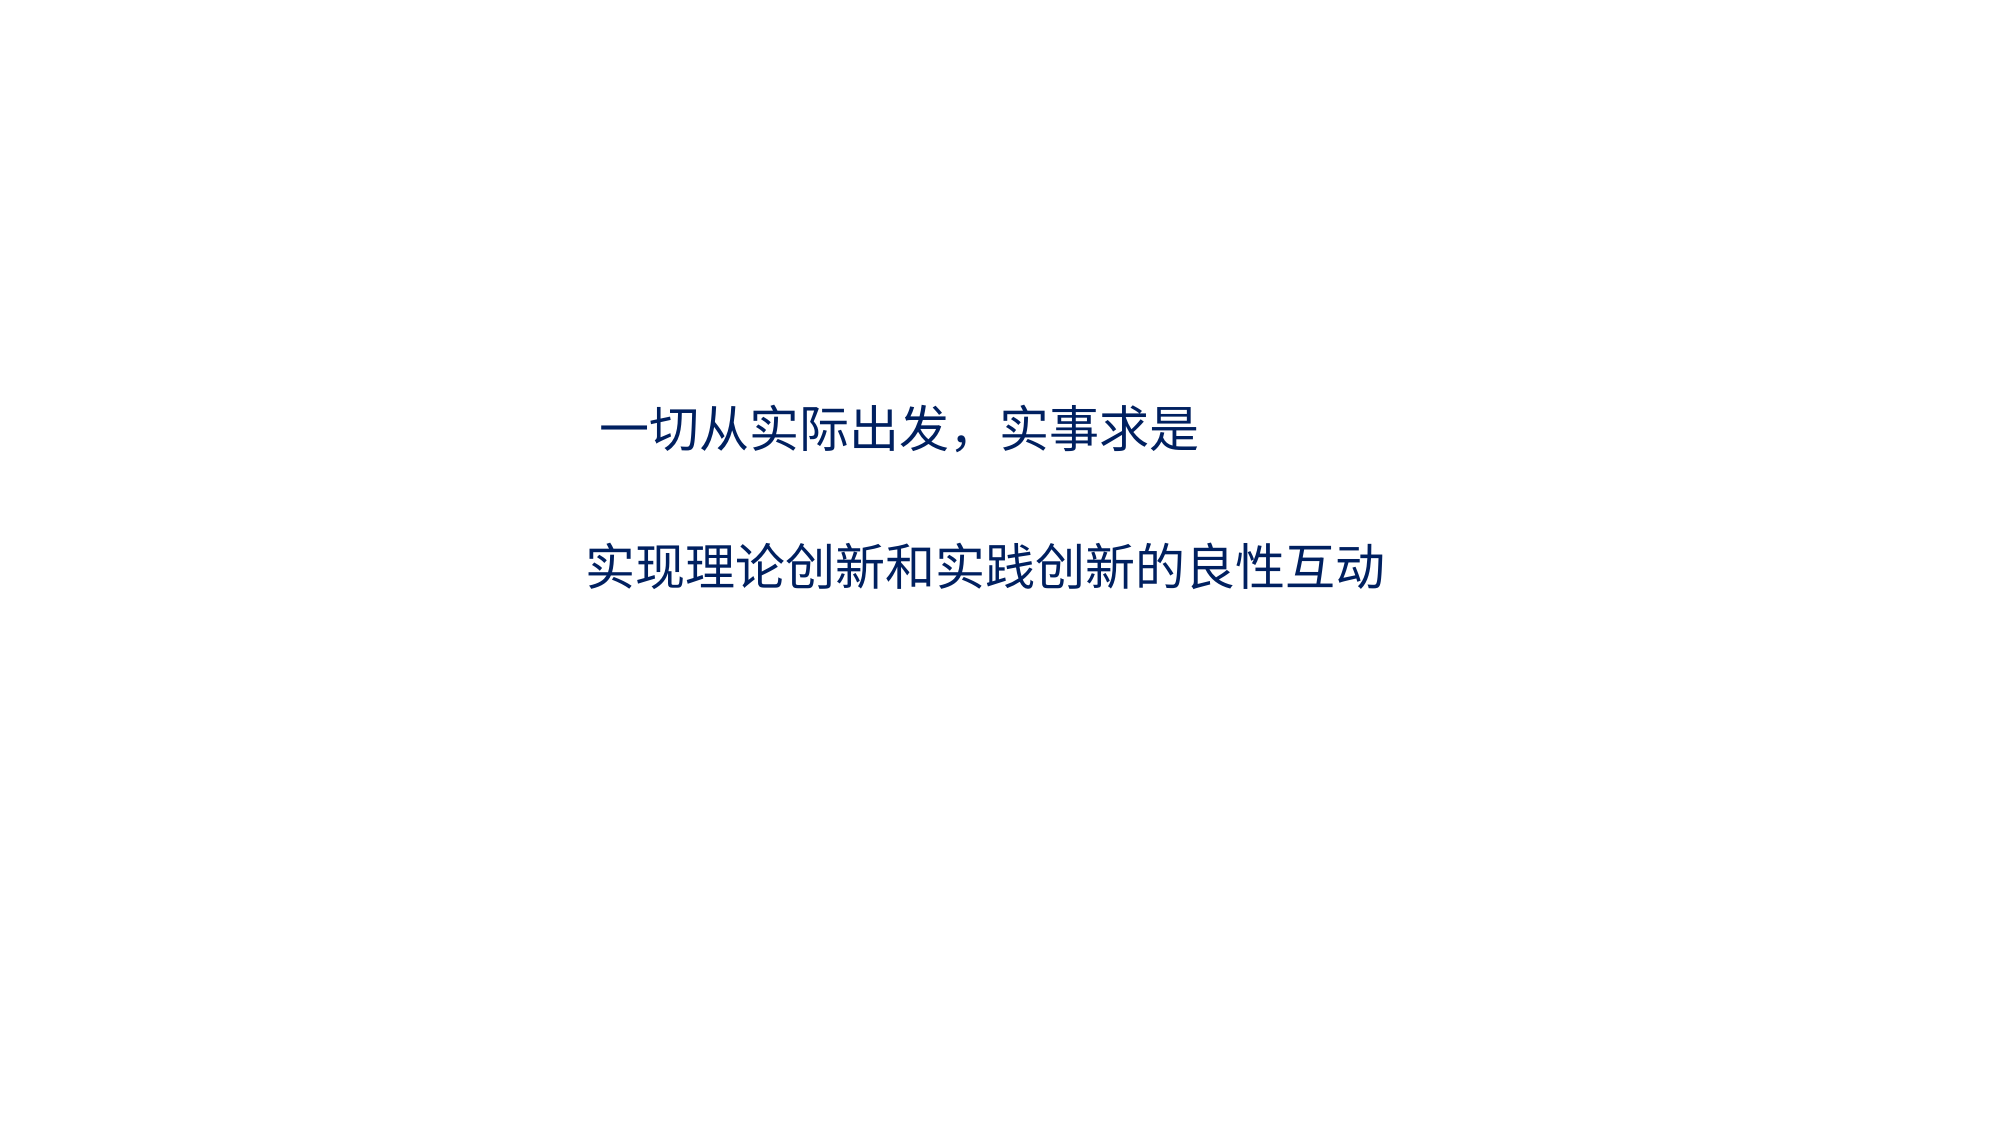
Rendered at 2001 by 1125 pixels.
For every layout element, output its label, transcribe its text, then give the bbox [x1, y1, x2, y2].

text_box 一切从实际出发，实事求是 [584, 378, 1287, 465]
text_box 实现理论创新和实践创新的良性互动 [570, 515, 1448, 603]
